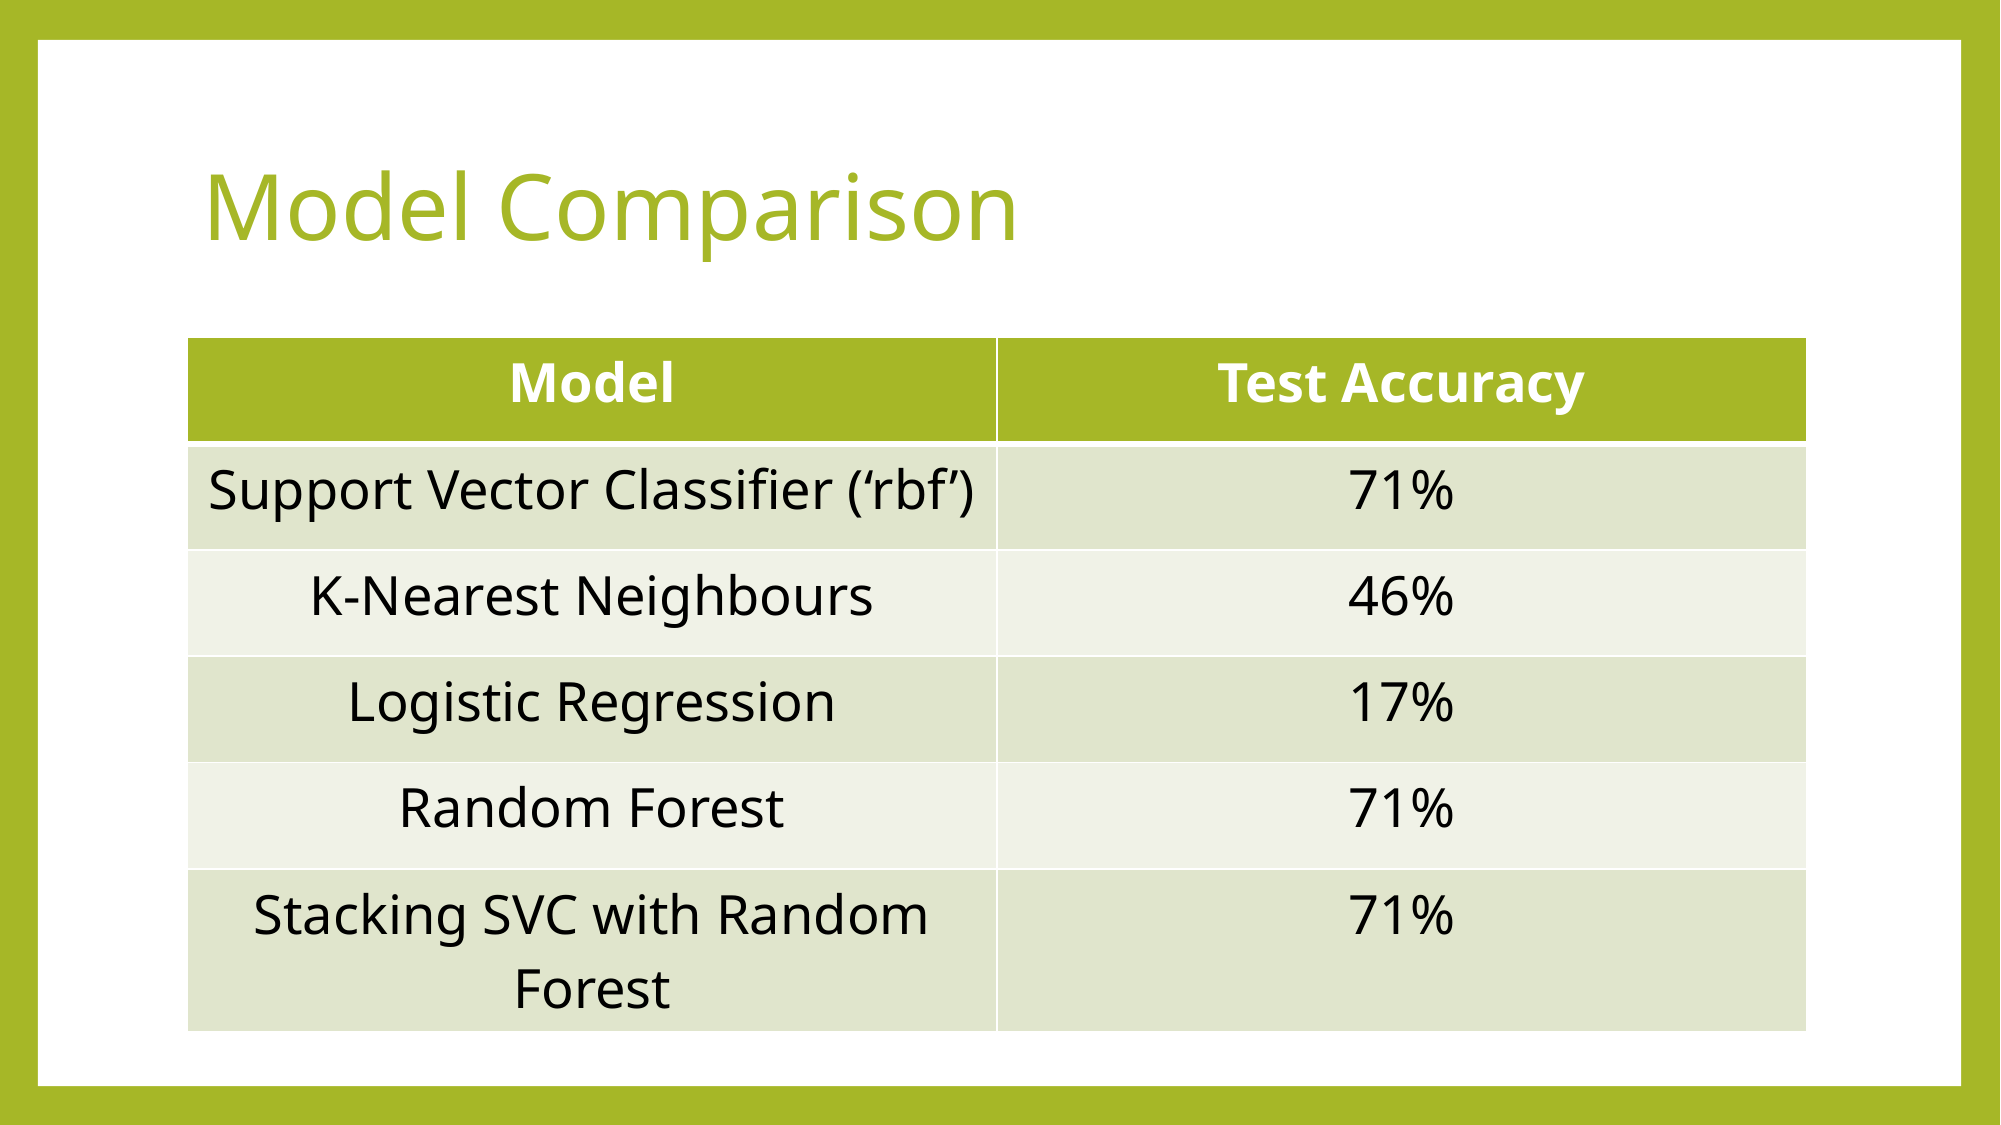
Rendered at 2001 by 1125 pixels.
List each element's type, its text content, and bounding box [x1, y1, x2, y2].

table_cell 46% [998, 551, 1806, 655]
table_cell 71% [998, 447, 1806, 549]
table_cell 71% [998, 870, 1806, 1031]
table_cell Stacking SVC with Random Forest [188, 870, 996, 1031]
table_cell Support Vector Classifier (‘rbf’) [188, 447, 996, 549]
table_cell Logistic Regression [188, 657, 996, 762]
title Model Comparison [187, 99, 1808, 323]
table_cell K-Nearest Neighbours [188, 551, 996, 655]
table_cell 71% [998, 763, 1806, 868]
table_cell 17% [998, 657, 1806, 762]
table_header Model [188, 338, 996, 441]
table_cell Random Forest [188, 763, 996, 868]
table_header Test Accuracy [998, 338, 1806, 441]
